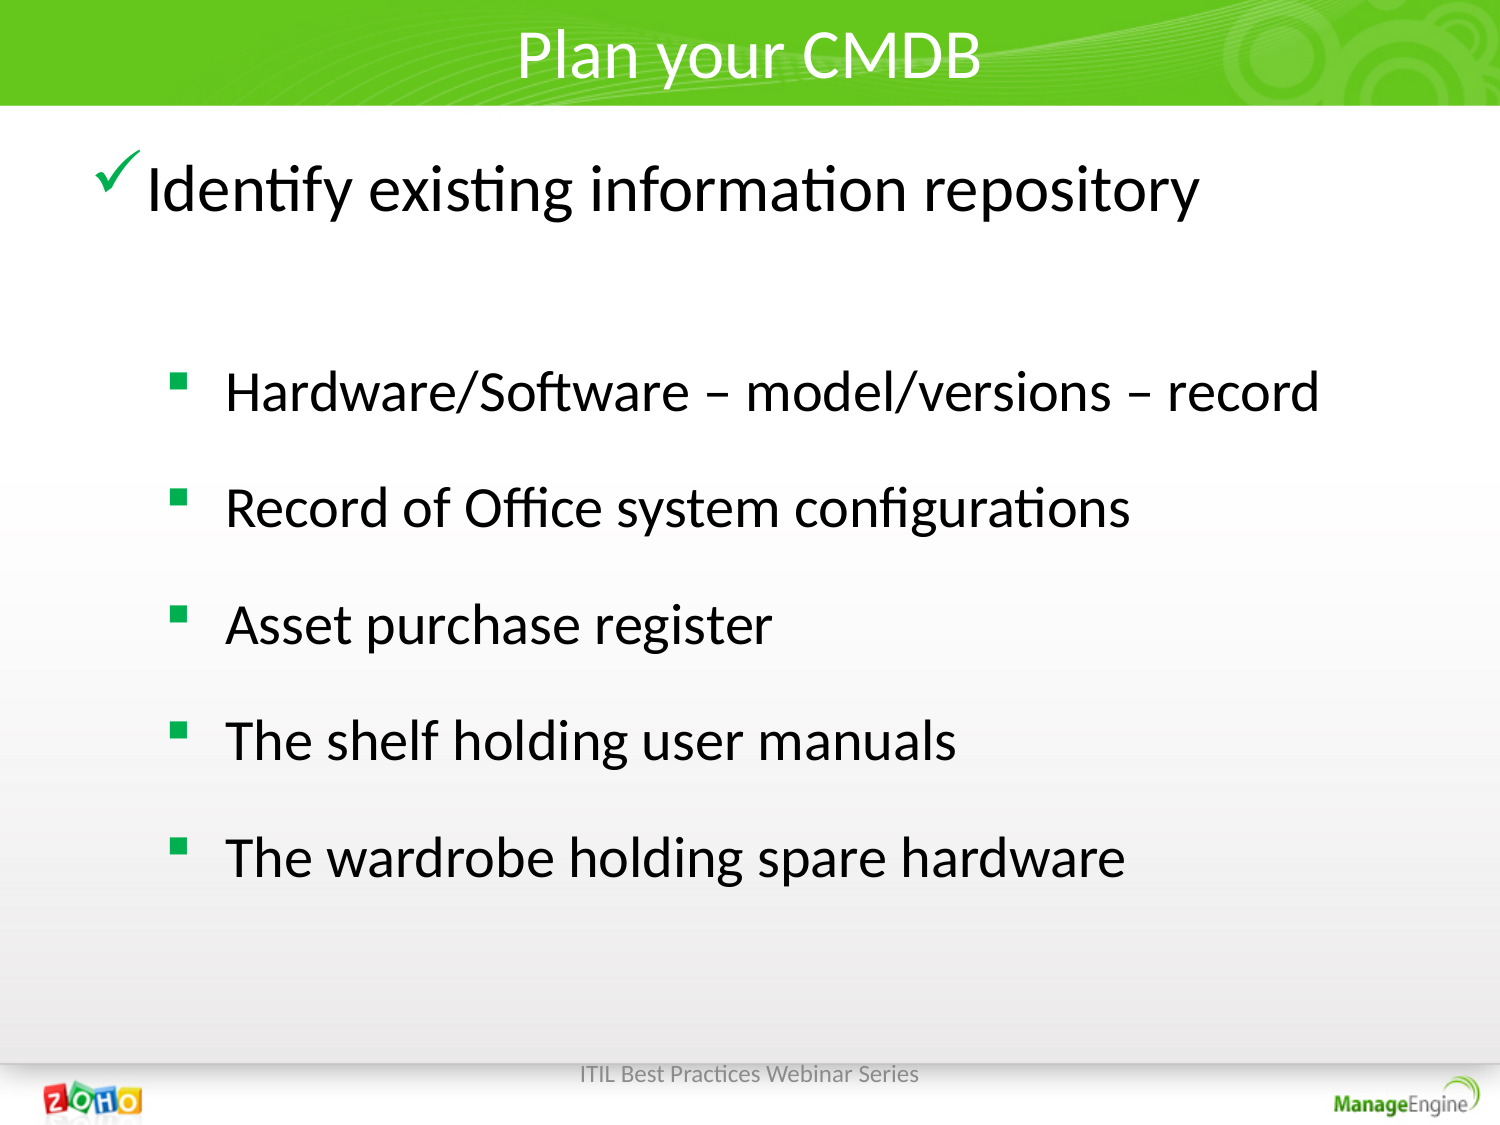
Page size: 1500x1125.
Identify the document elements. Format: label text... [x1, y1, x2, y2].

picture [0, 0, 1500, 1125]
title Plan your CMDB [75, 0, 1425, 100]
footer ITIL Best Practices Webinar Series [512, 1042, 988, 1103]
list Identify existing information repository Hardware/Software – model/versions – record Record of Office system configurations Asset purchase register The shelf holding user manuals The wardrobe holding spare hardware [75, 137, 1425, 1038]
